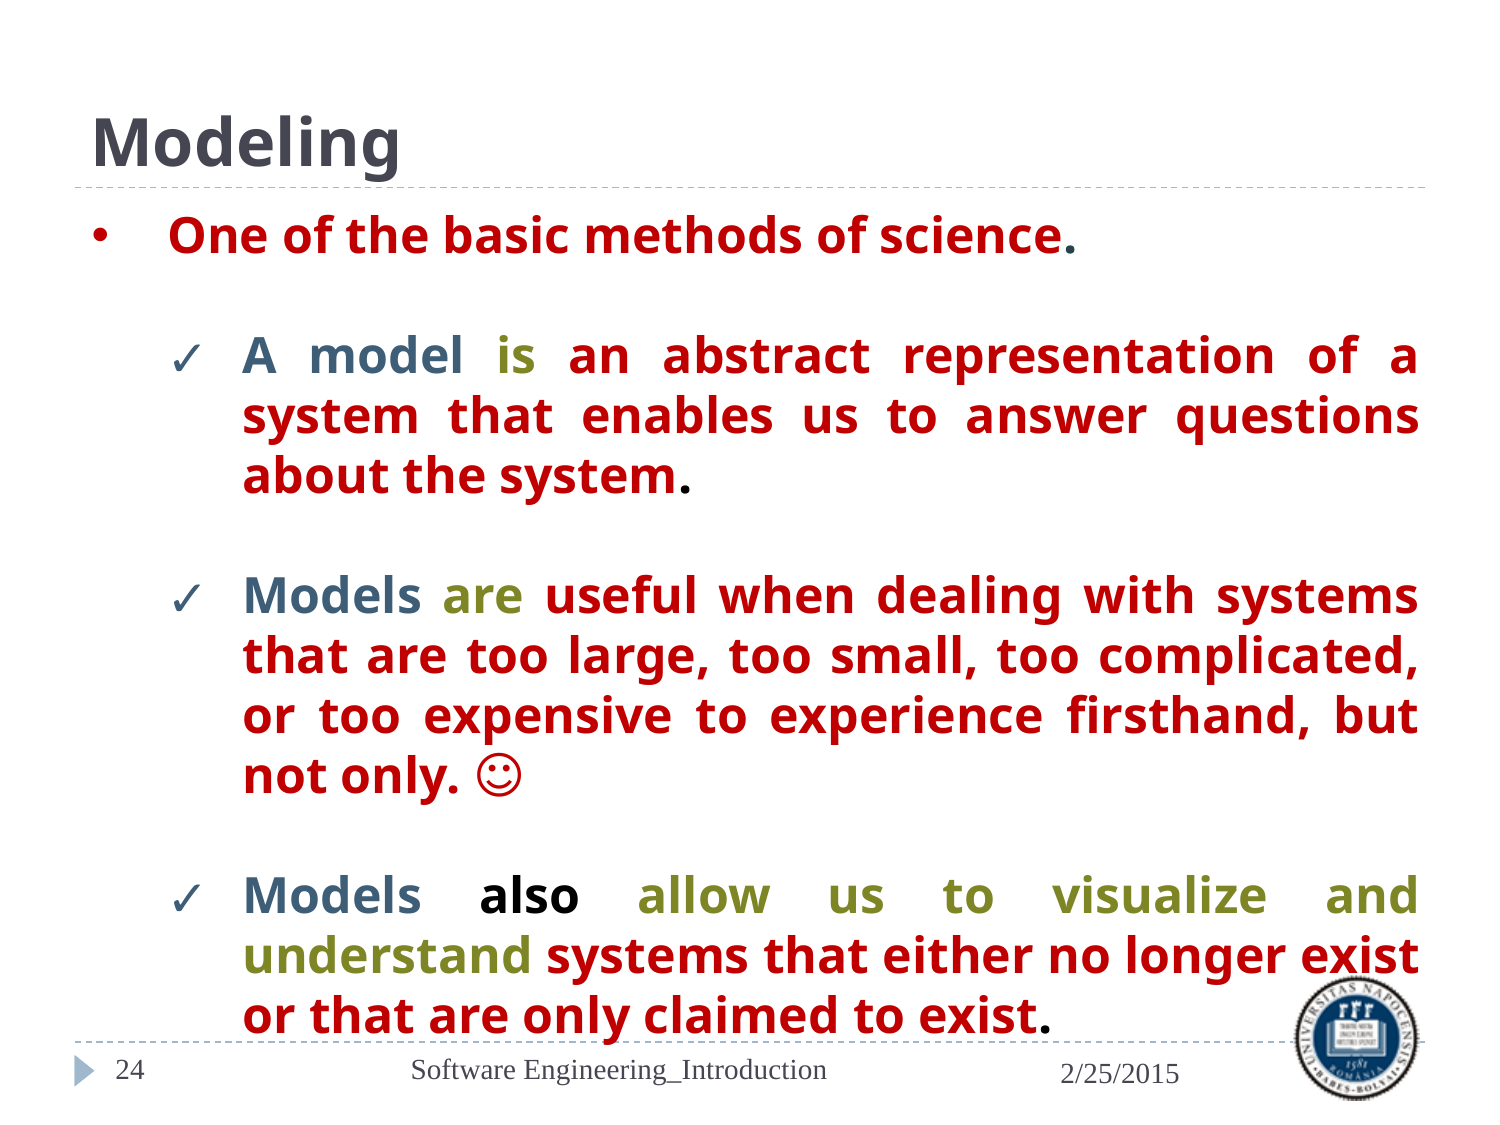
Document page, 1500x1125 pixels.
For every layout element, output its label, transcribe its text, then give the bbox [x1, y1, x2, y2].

text_box One of the basic methods of science. A model is an abstract representation of a system that enables us to answer questions about the system. Models are useful when dealing with systems that are too large, too small, too complicated, or too expensive to experience firsthand, but not only. ☺ Models also allow us to visualize and understand systems that either no longer exist or that are only claimed to exist. [76, 196, 1436, 1106]
title Modeling [75, 37, 1425, 188]
